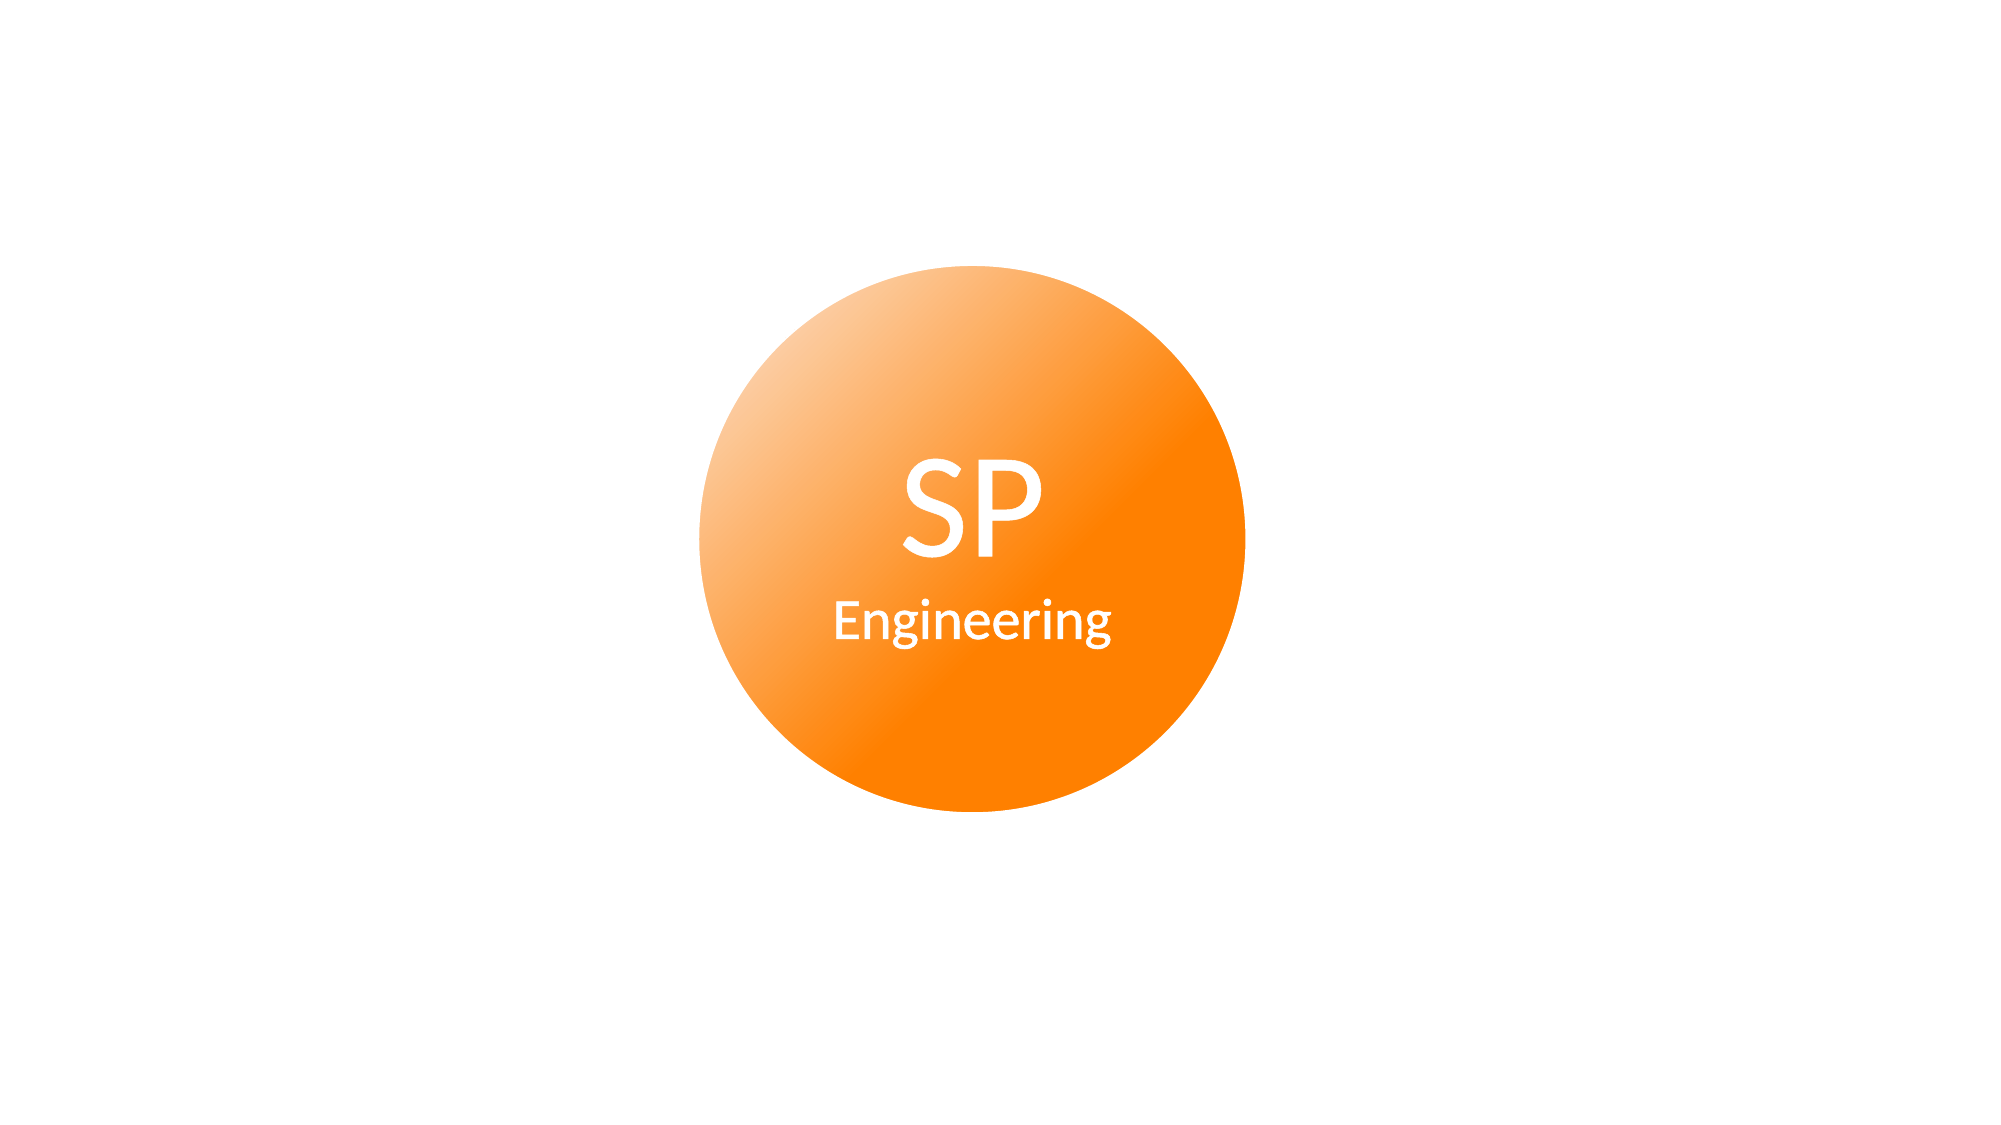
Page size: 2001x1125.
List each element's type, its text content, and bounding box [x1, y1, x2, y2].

text_box SP Engineering [697, 263, 1248, 815]
